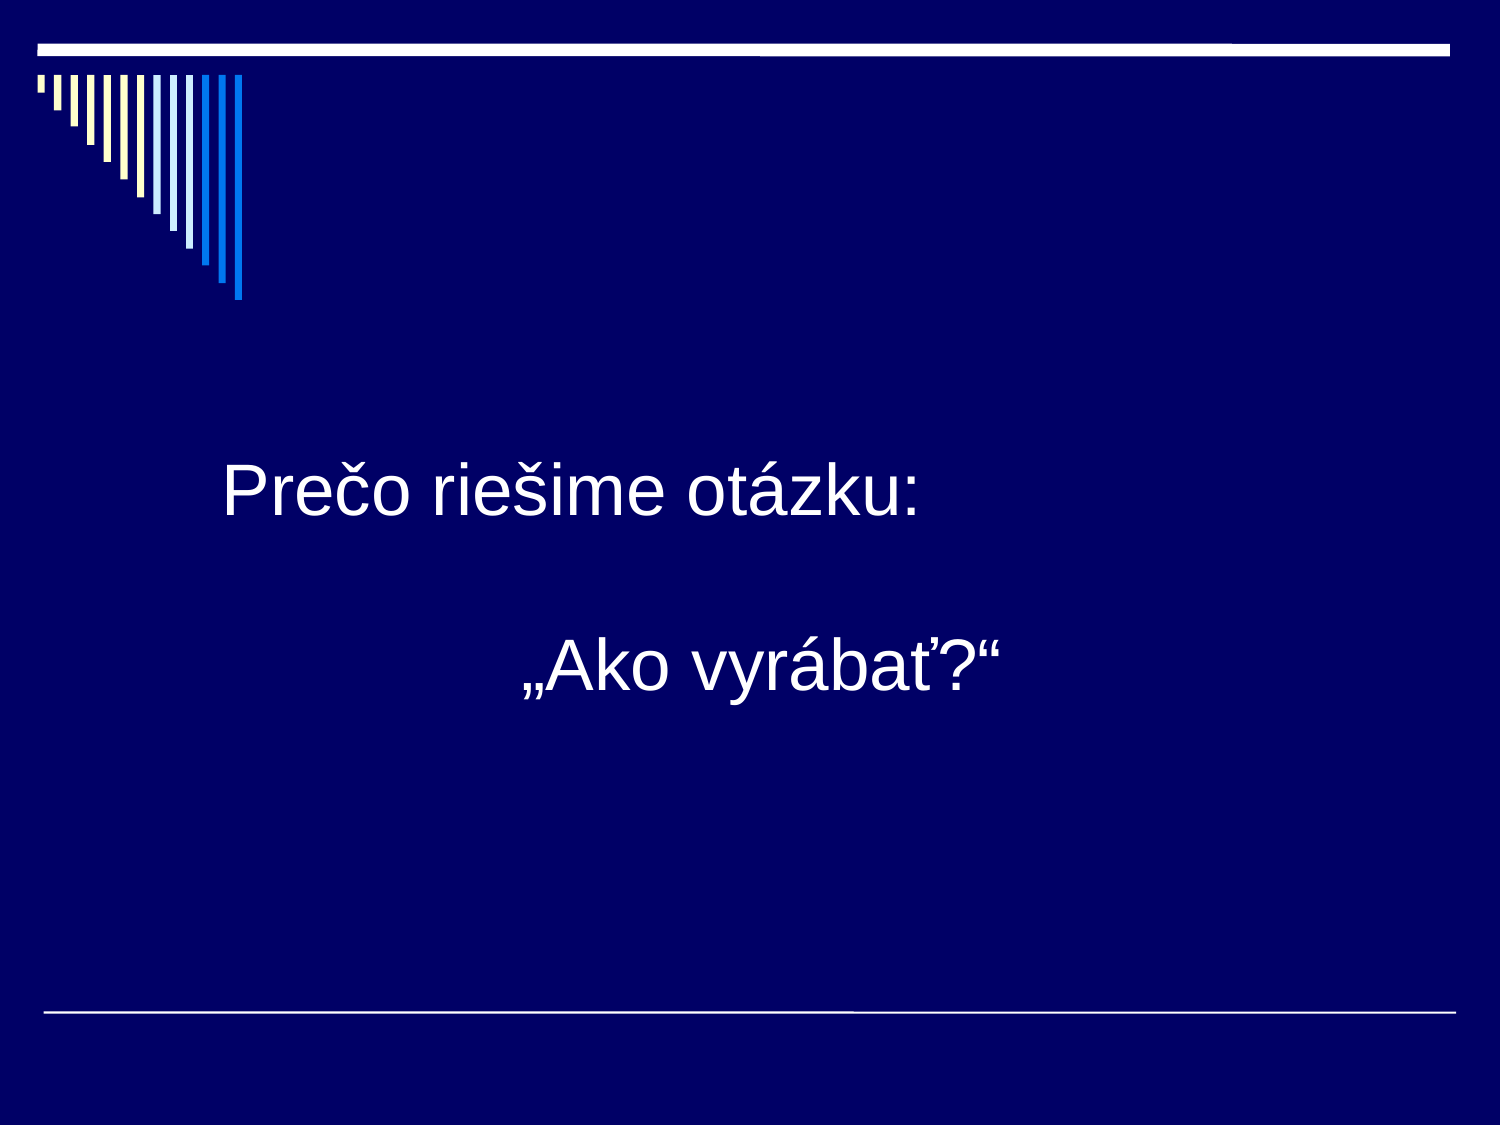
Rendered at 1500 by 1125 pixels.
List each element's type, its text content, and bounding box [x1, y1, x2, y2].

title Prečo riešime otázku: „Ako vyrábať?“ [206, 467, 1357, 681]
